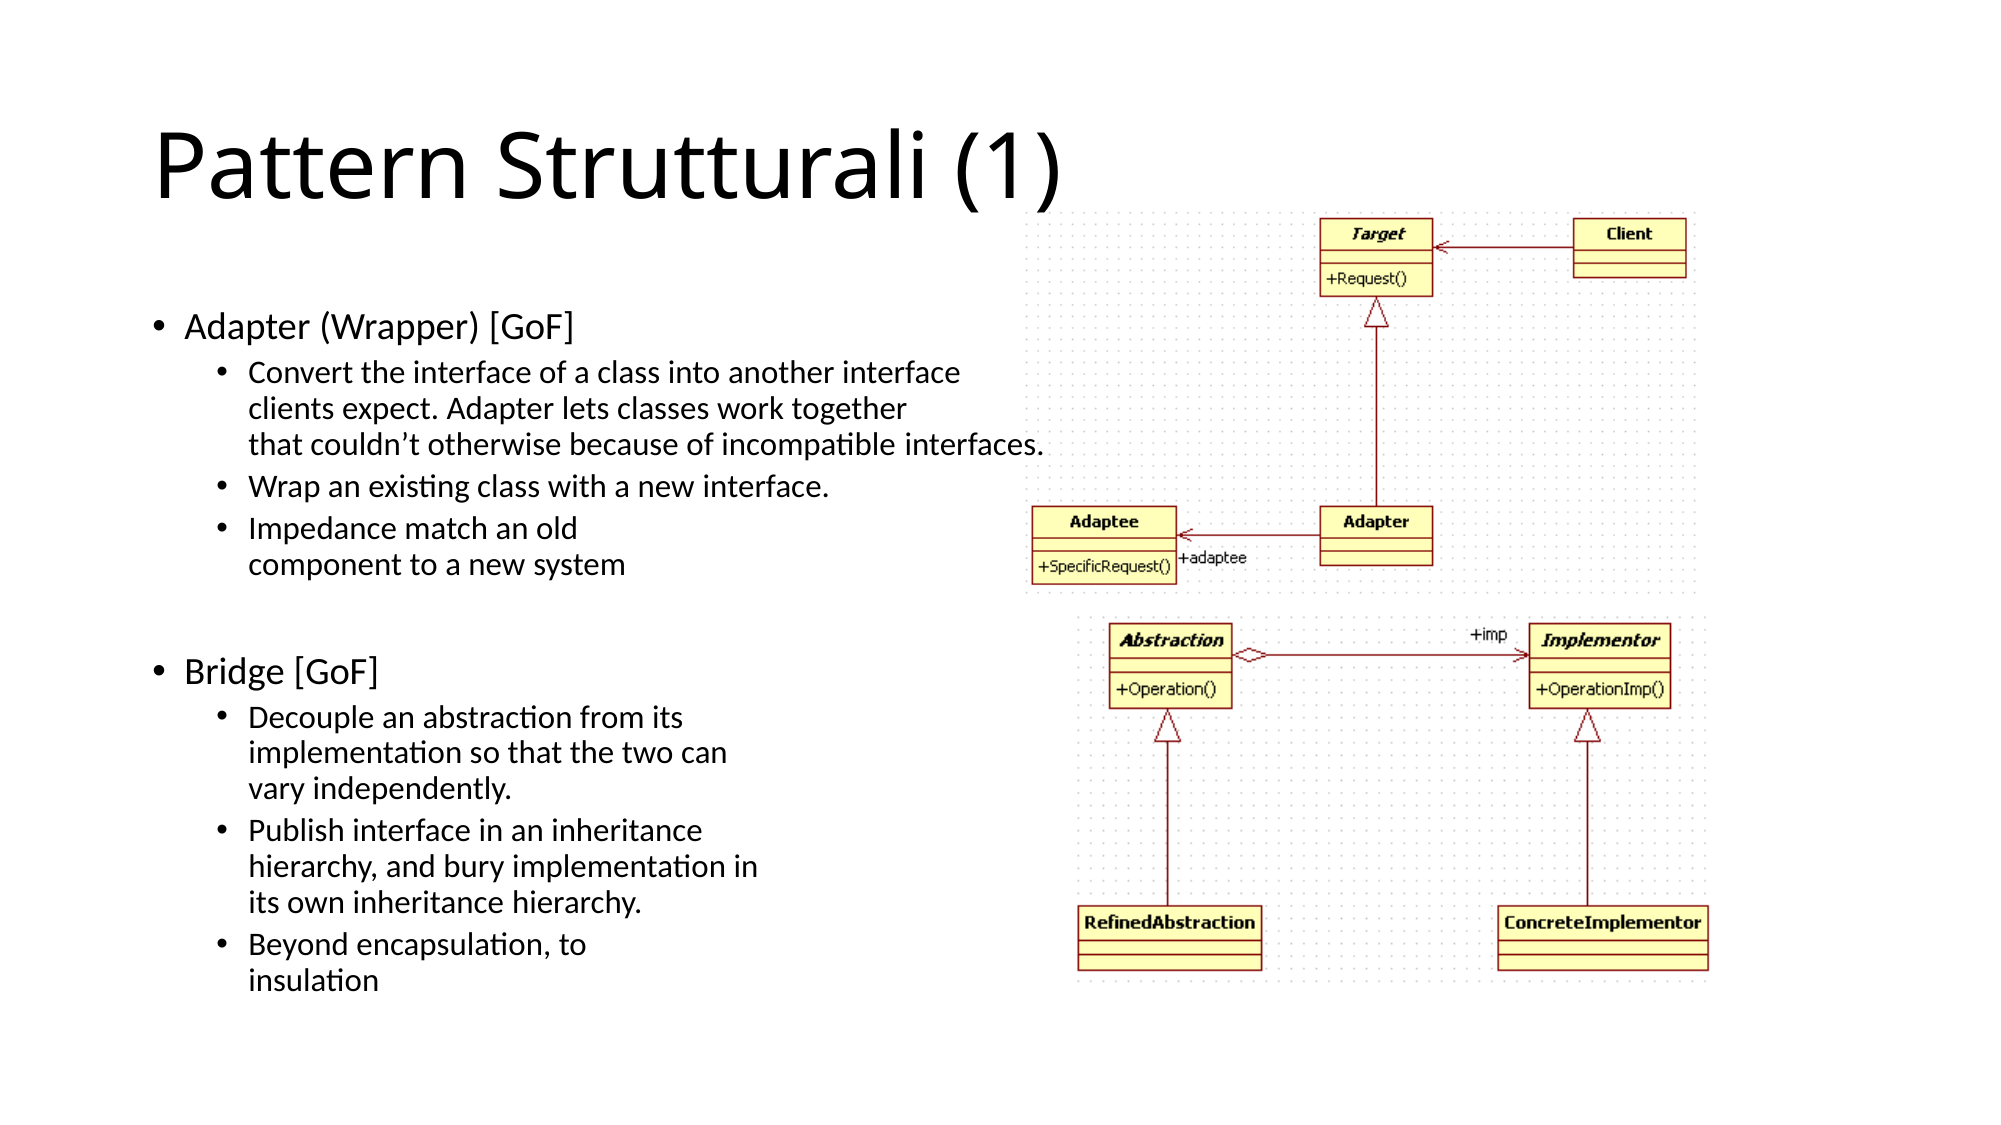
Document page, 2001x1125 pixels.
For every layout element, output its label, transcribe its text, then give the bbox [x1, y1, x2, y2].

list Adapter (Wrapper) [GoF] Convert the interface of a class into another interface clients expect. Adapter lets classes work together that couldn’t otherwise because of incompatible interfaces. Wrap an existing class with a new interface. Impedance match an old component to a new system Bridge [GoF] Decouple an abstraction from its implementation so that the two can vary independently. Publish interface in an inheritance hierarchy, and bury implementation in its own inheritance hierarchy. Beyond encapsulation, to insulation [137, 299, 1863, 1014]
picture [1070, 609, 1717, 987]
picture [1016, 208, 1697, 598]
title Pattern Strutturali (1) [137, 59, 1863, 278]
